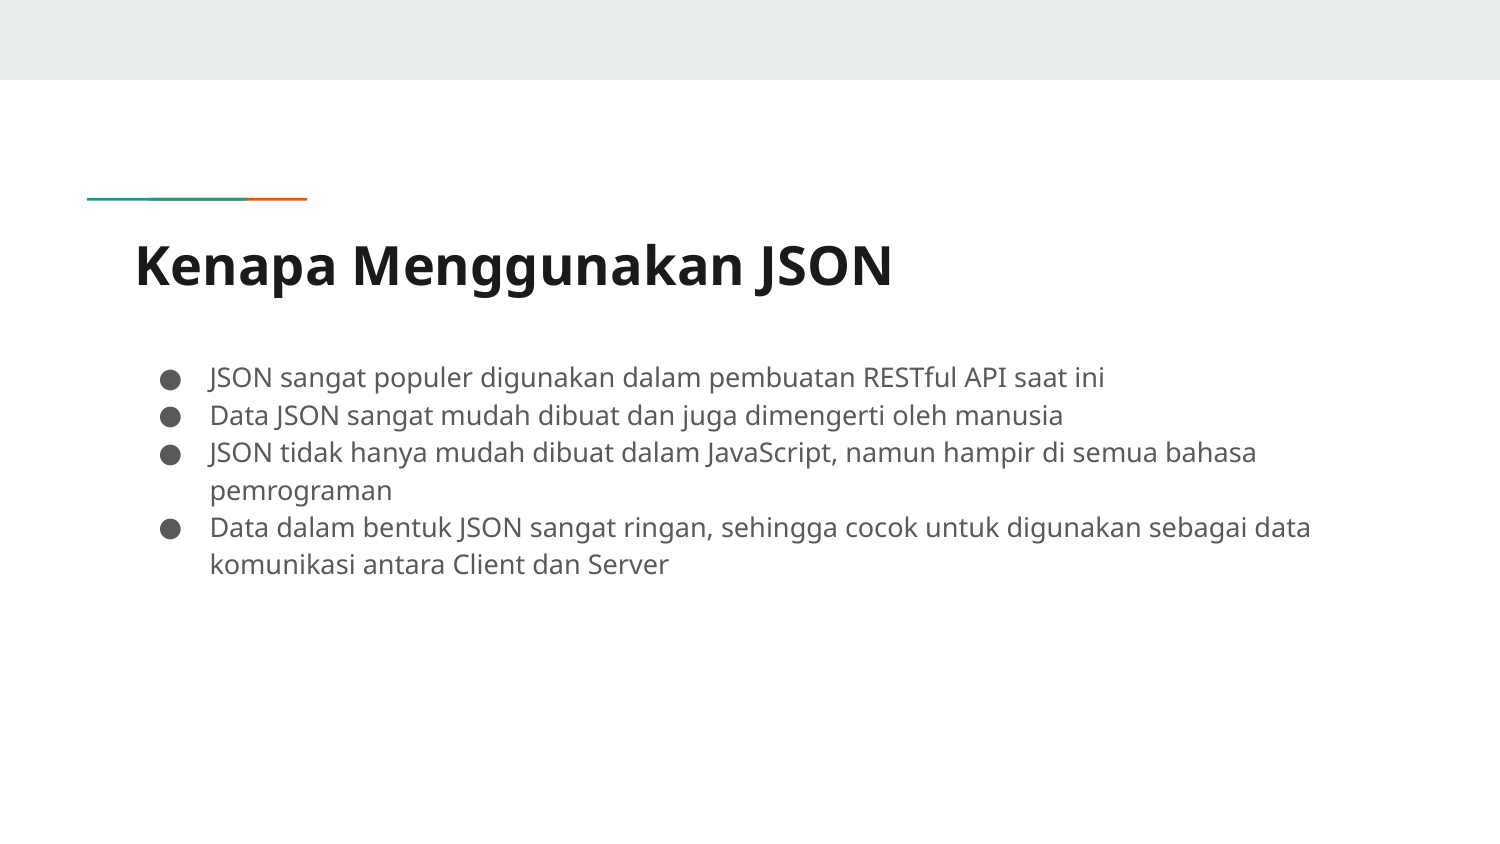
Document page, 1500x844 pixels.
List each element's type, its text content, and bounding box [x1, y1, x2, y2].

title Kenapa Menggunakan JSON [119, 216, 1381, 305]
list JSON sangat populer digunakan dalam pembuatan RESTful API saat ini Data JSON sangat mudah dibuat dan juga dimengerti oleh manusia JSON tidak hanya mudah dibuat dalam JavaScript, namun hampir di semua bahasa pemrograman Data dalam bentuk JSON sangat ringan, sehingga cocok untuk digunakan sebagai data komunikasi antara Client dan Server [119, 341, 1381, 712]
